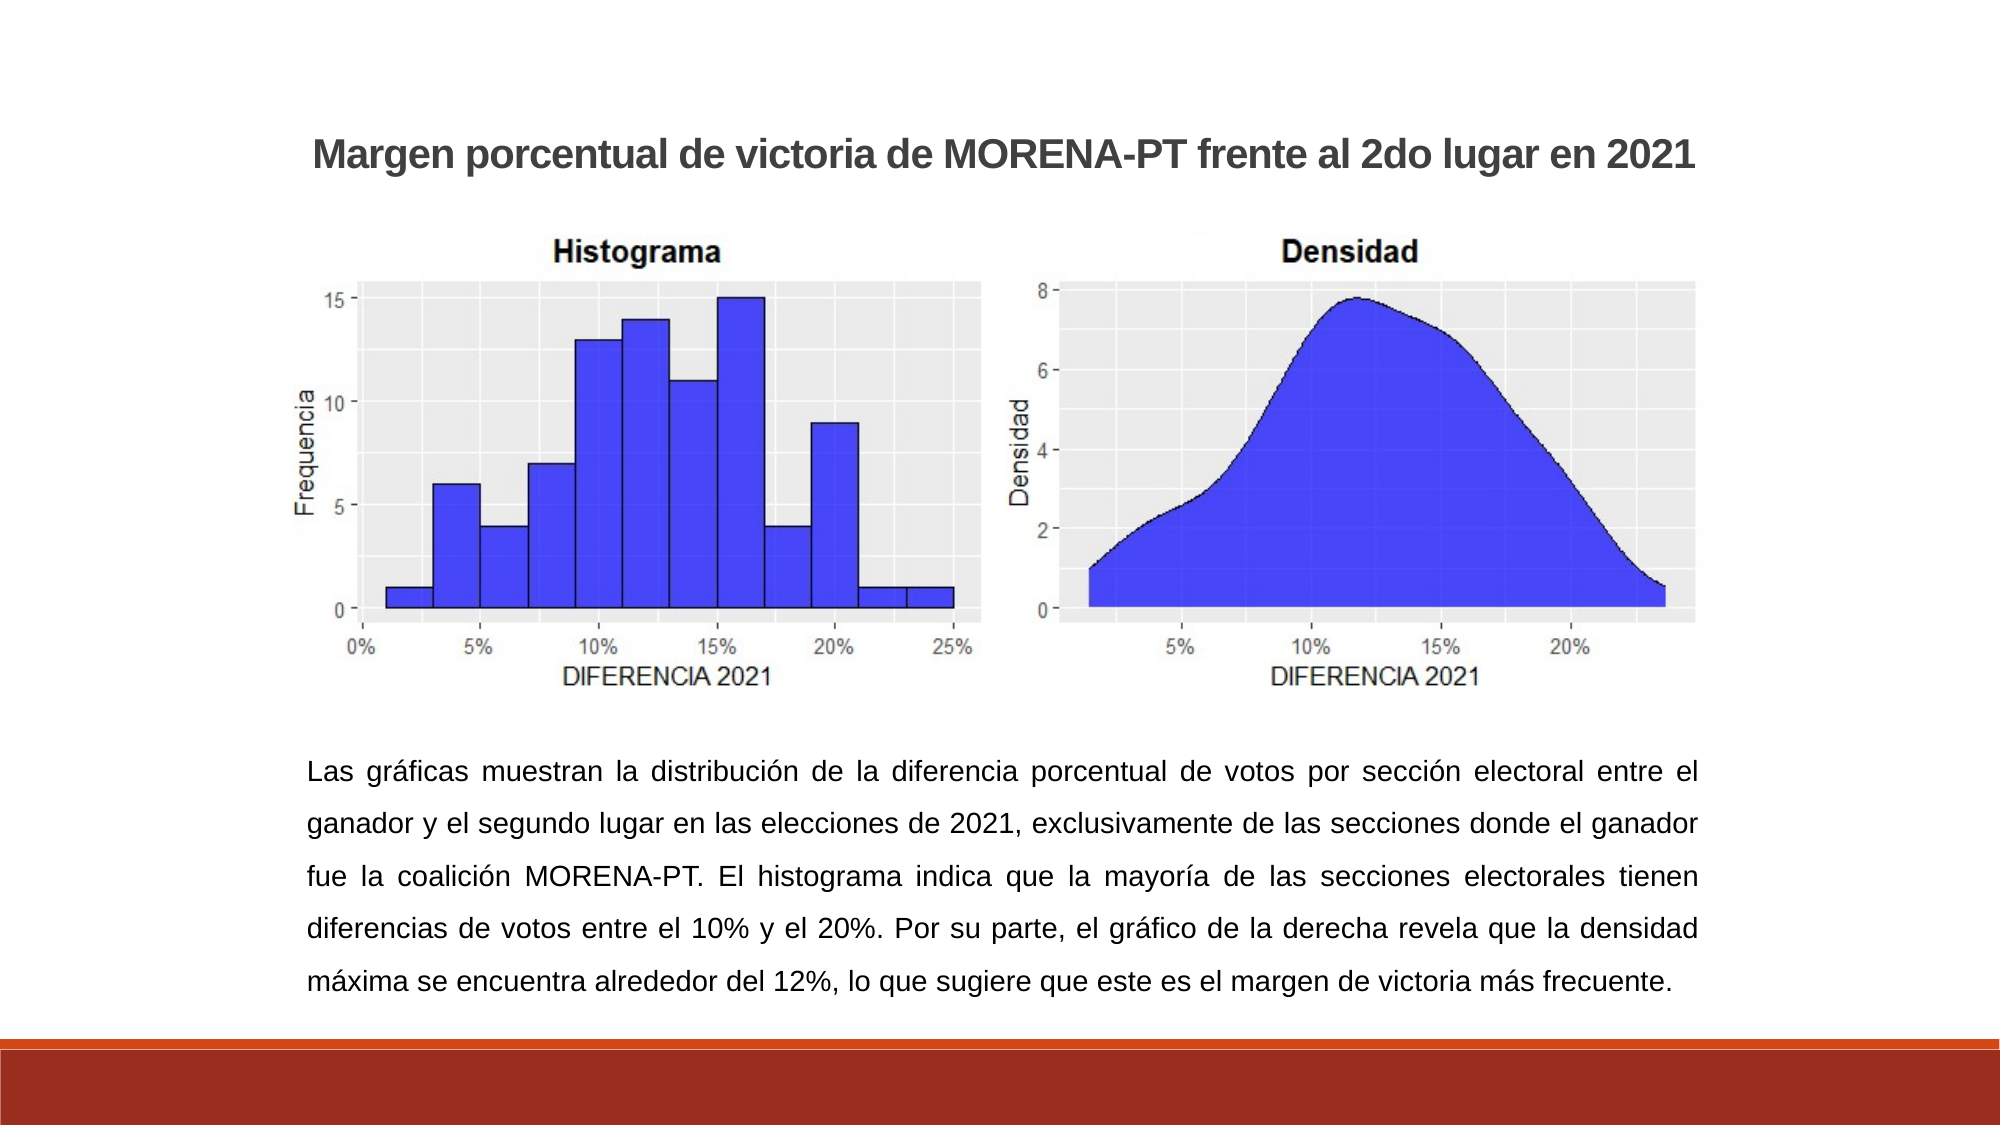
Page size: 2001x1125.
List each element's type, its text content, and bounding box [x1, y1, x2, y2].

picture [291, 232, 1717, 695]
title Margen porcentual de victoria de MORENA-PT frente al 2do lugar en 2021 [178, 83, 1829, 185]
text_box Las gráficas muestran la distribución de la diferencia porcentual de votos por sección electoral entre el ganador y el segundo lugar en las elecciones de 2021, exclusivamente de las secciones donde el ganador fue la coalición MORENA-PT. El histograma indica que la mayoría de las secciones electorales tienen diferencias de votos entre el 10% y el 20%. Por su parte, el gráfico de la derecha revela que la densidad máxima se encuentra alrededor del 12%, lo que sugiere que este es el margen de victoria más frecuente. [292, 727, 1716, 1005]
